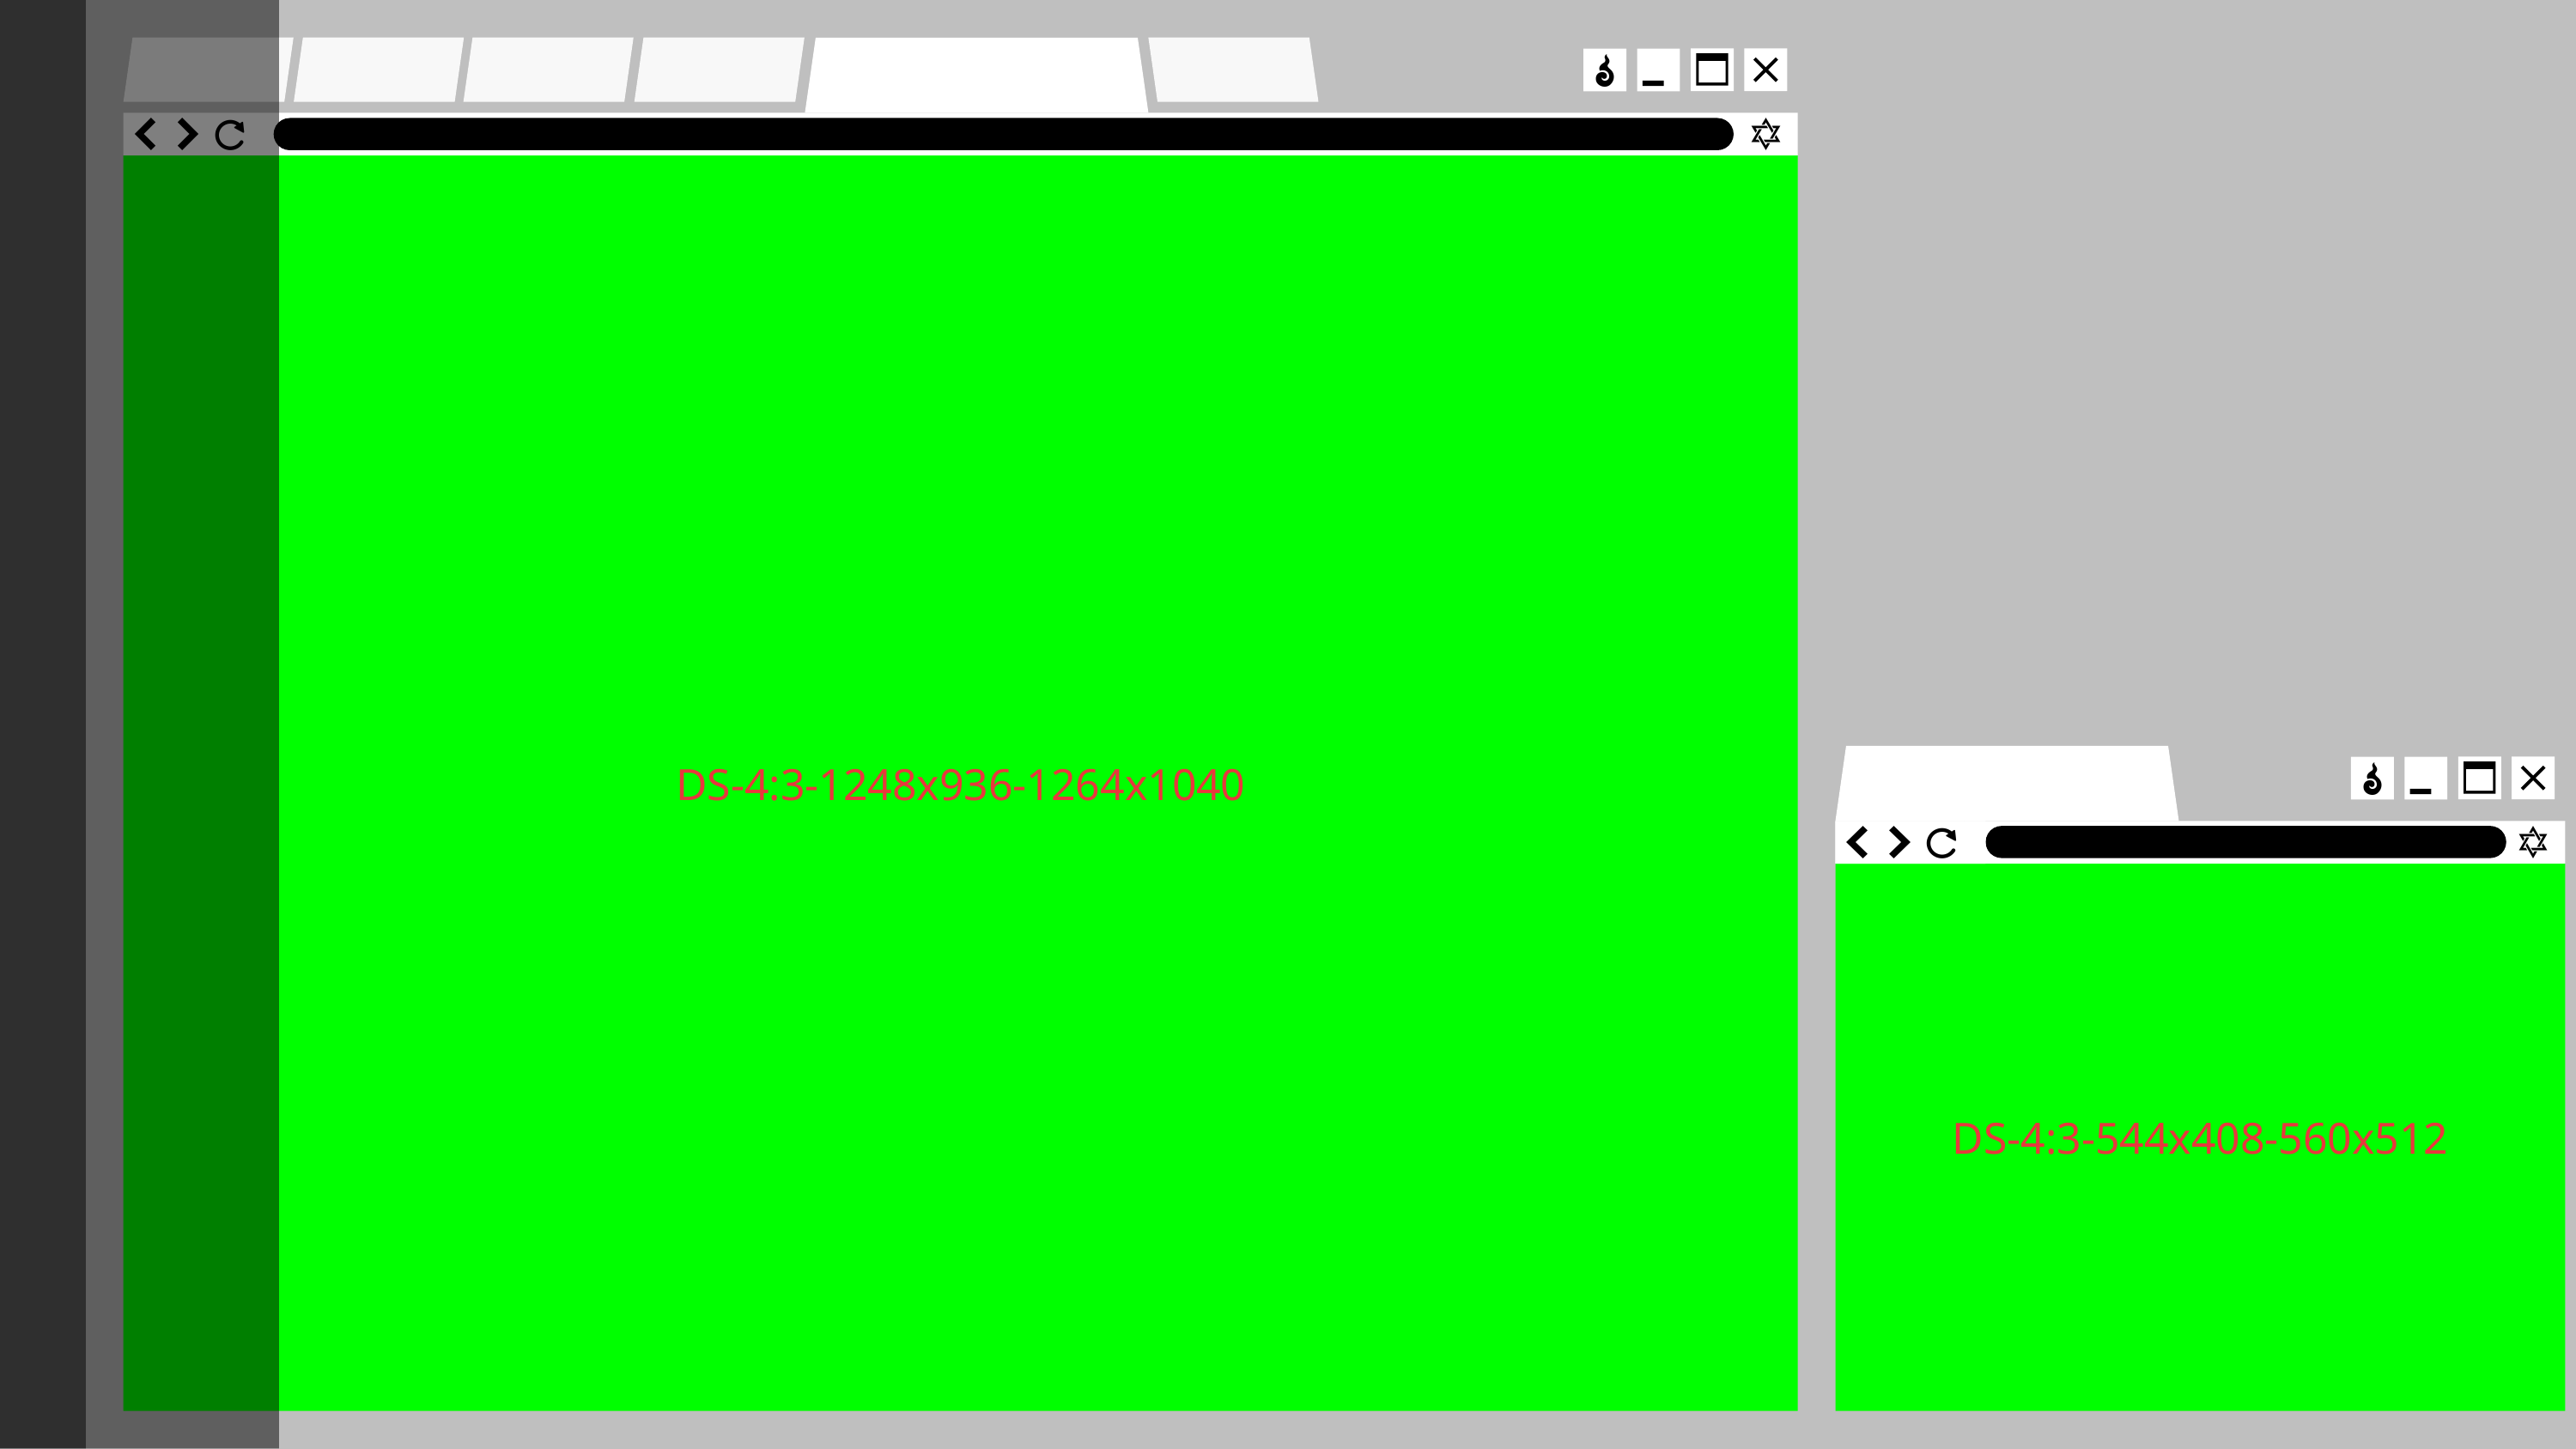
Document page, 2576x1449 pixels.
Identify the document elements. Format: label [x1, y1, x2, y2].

text_box [1824, 735, 2576, 1422]
text_box [0, 0, 279, 1449]
text_box [279, 27, 1809, 1422]
